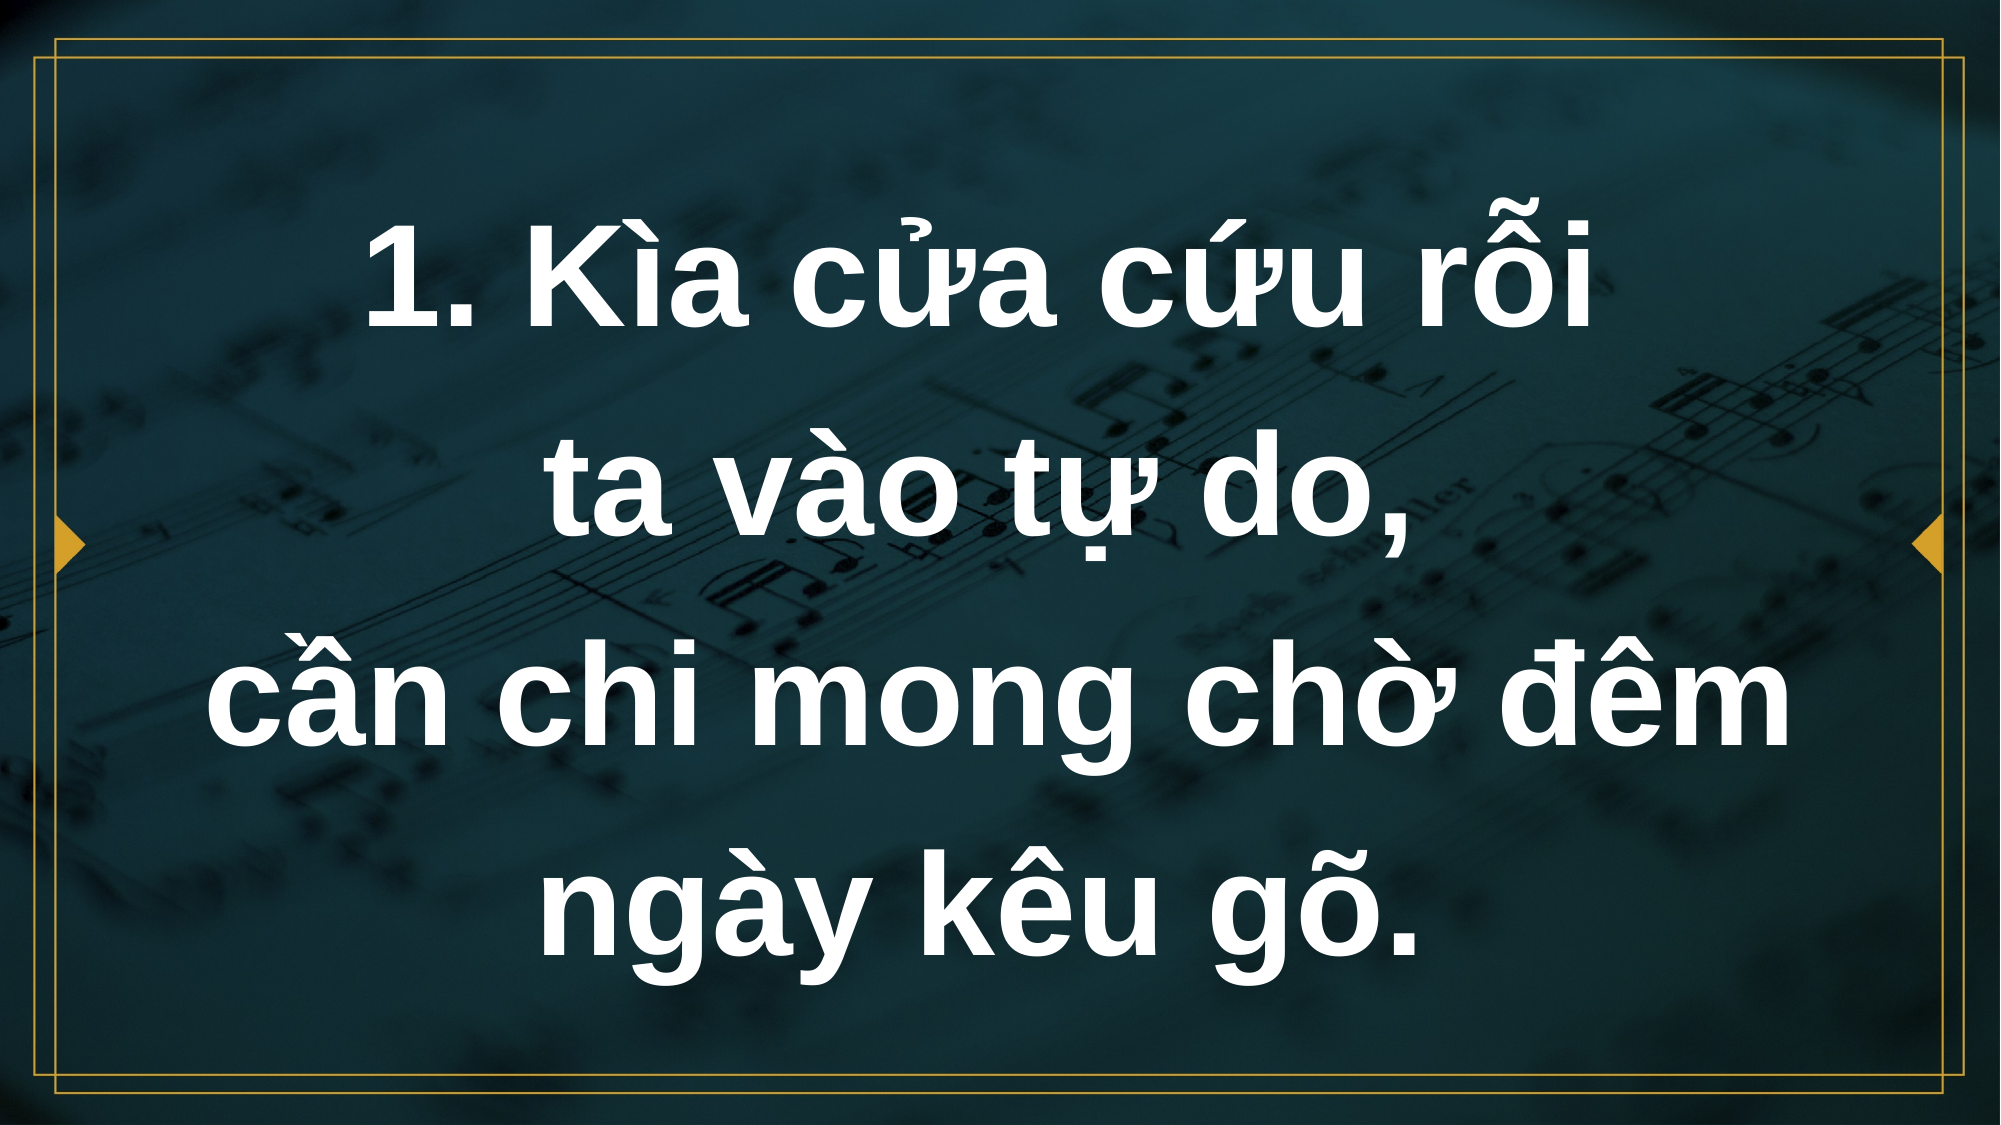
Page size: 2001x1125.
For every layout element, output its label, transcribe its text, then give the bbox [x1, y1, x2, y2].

title 1. Kìa cửa cứu rỗi ta vào tự do, cần chi mong chờ đêm ngày kêu gõ. [55, 53, 1945, 1077]
picture [0, 0, 2000, 1125]
